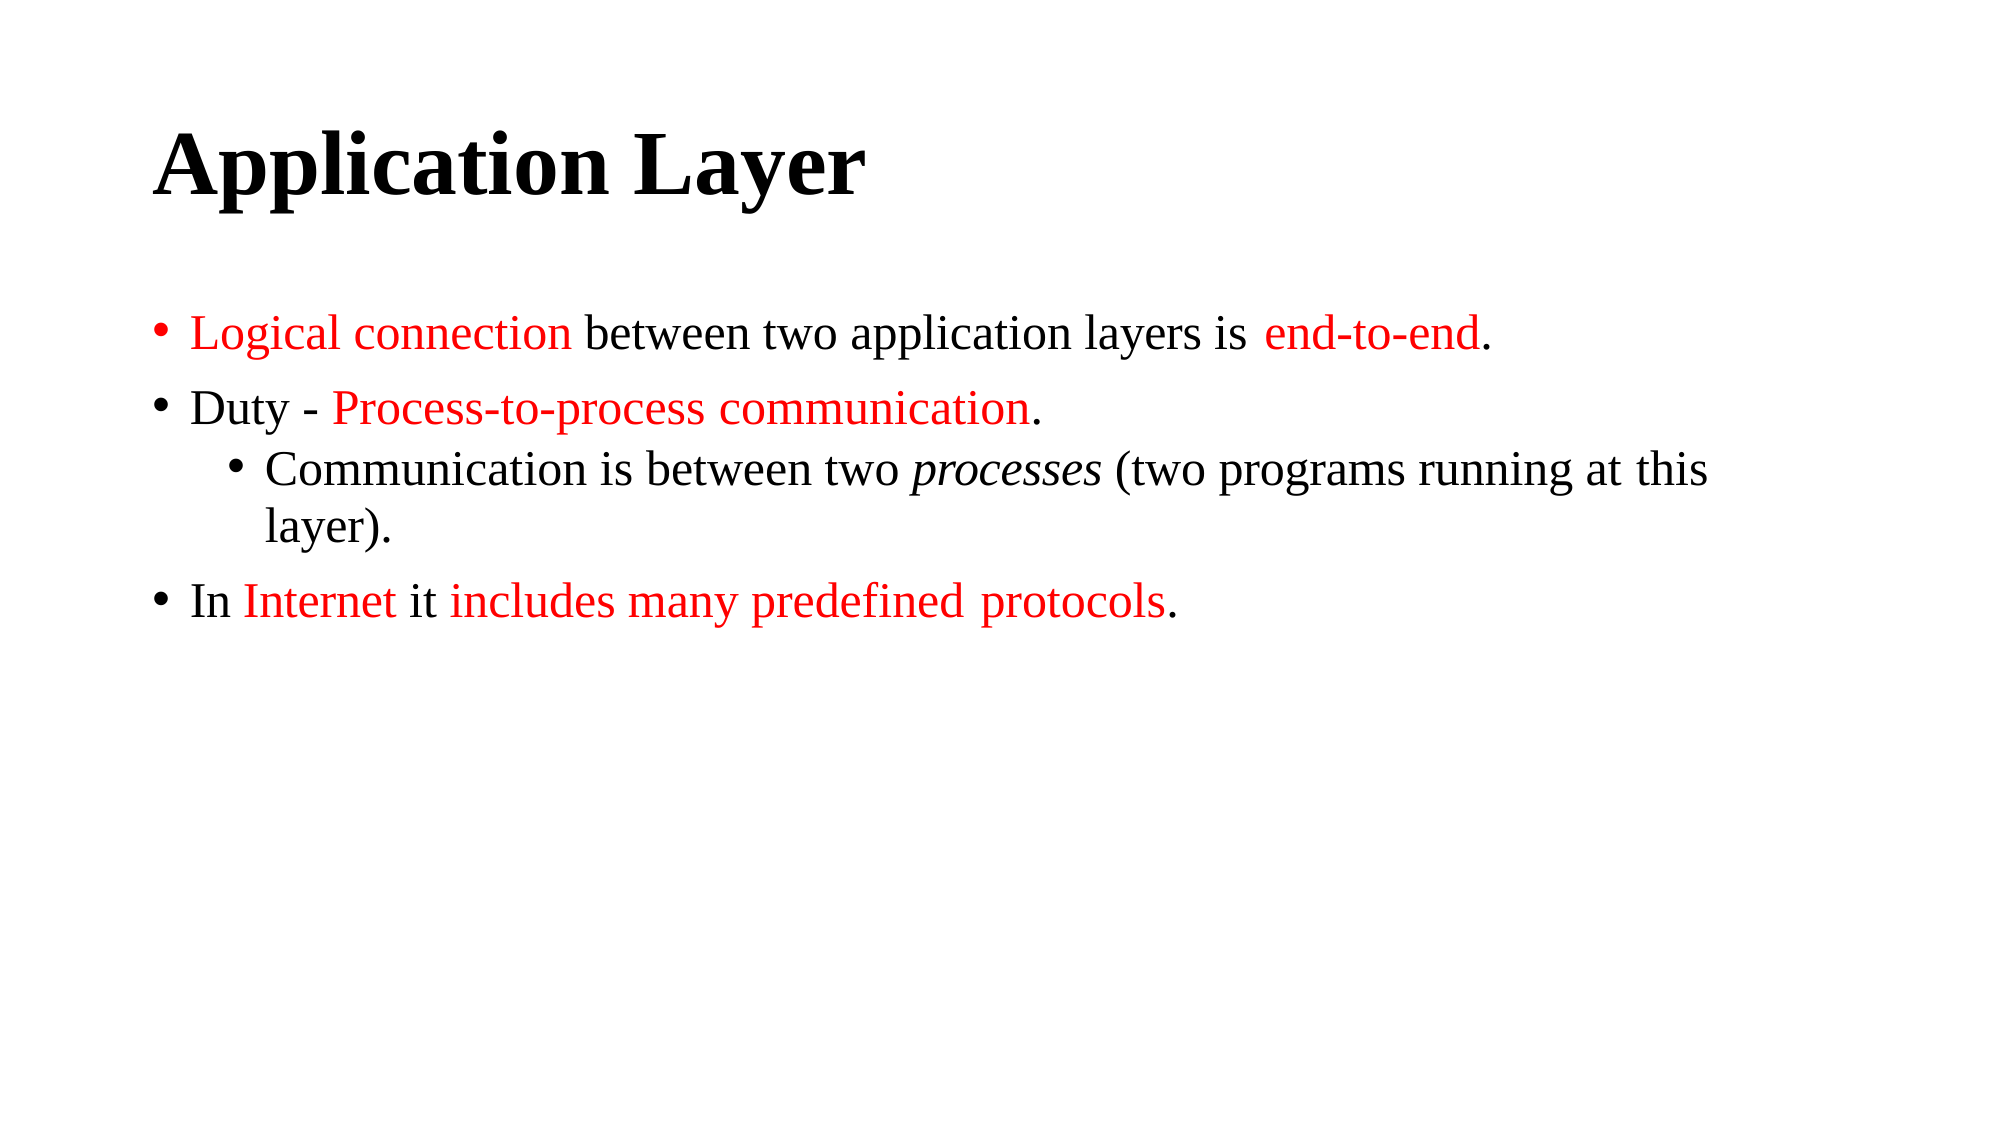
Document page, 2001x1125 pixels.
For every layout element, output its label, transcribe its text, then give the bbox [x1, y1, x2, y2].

text_box Logical connection between two application layers is end-to-end. Duty - Process-to-process communication. Communication is between two processes (two programs running at this layer). In Internet it includes many predefined protocols. [150, 282, 1714, 628]
title Application Layer [150, 101, 871, 282]
